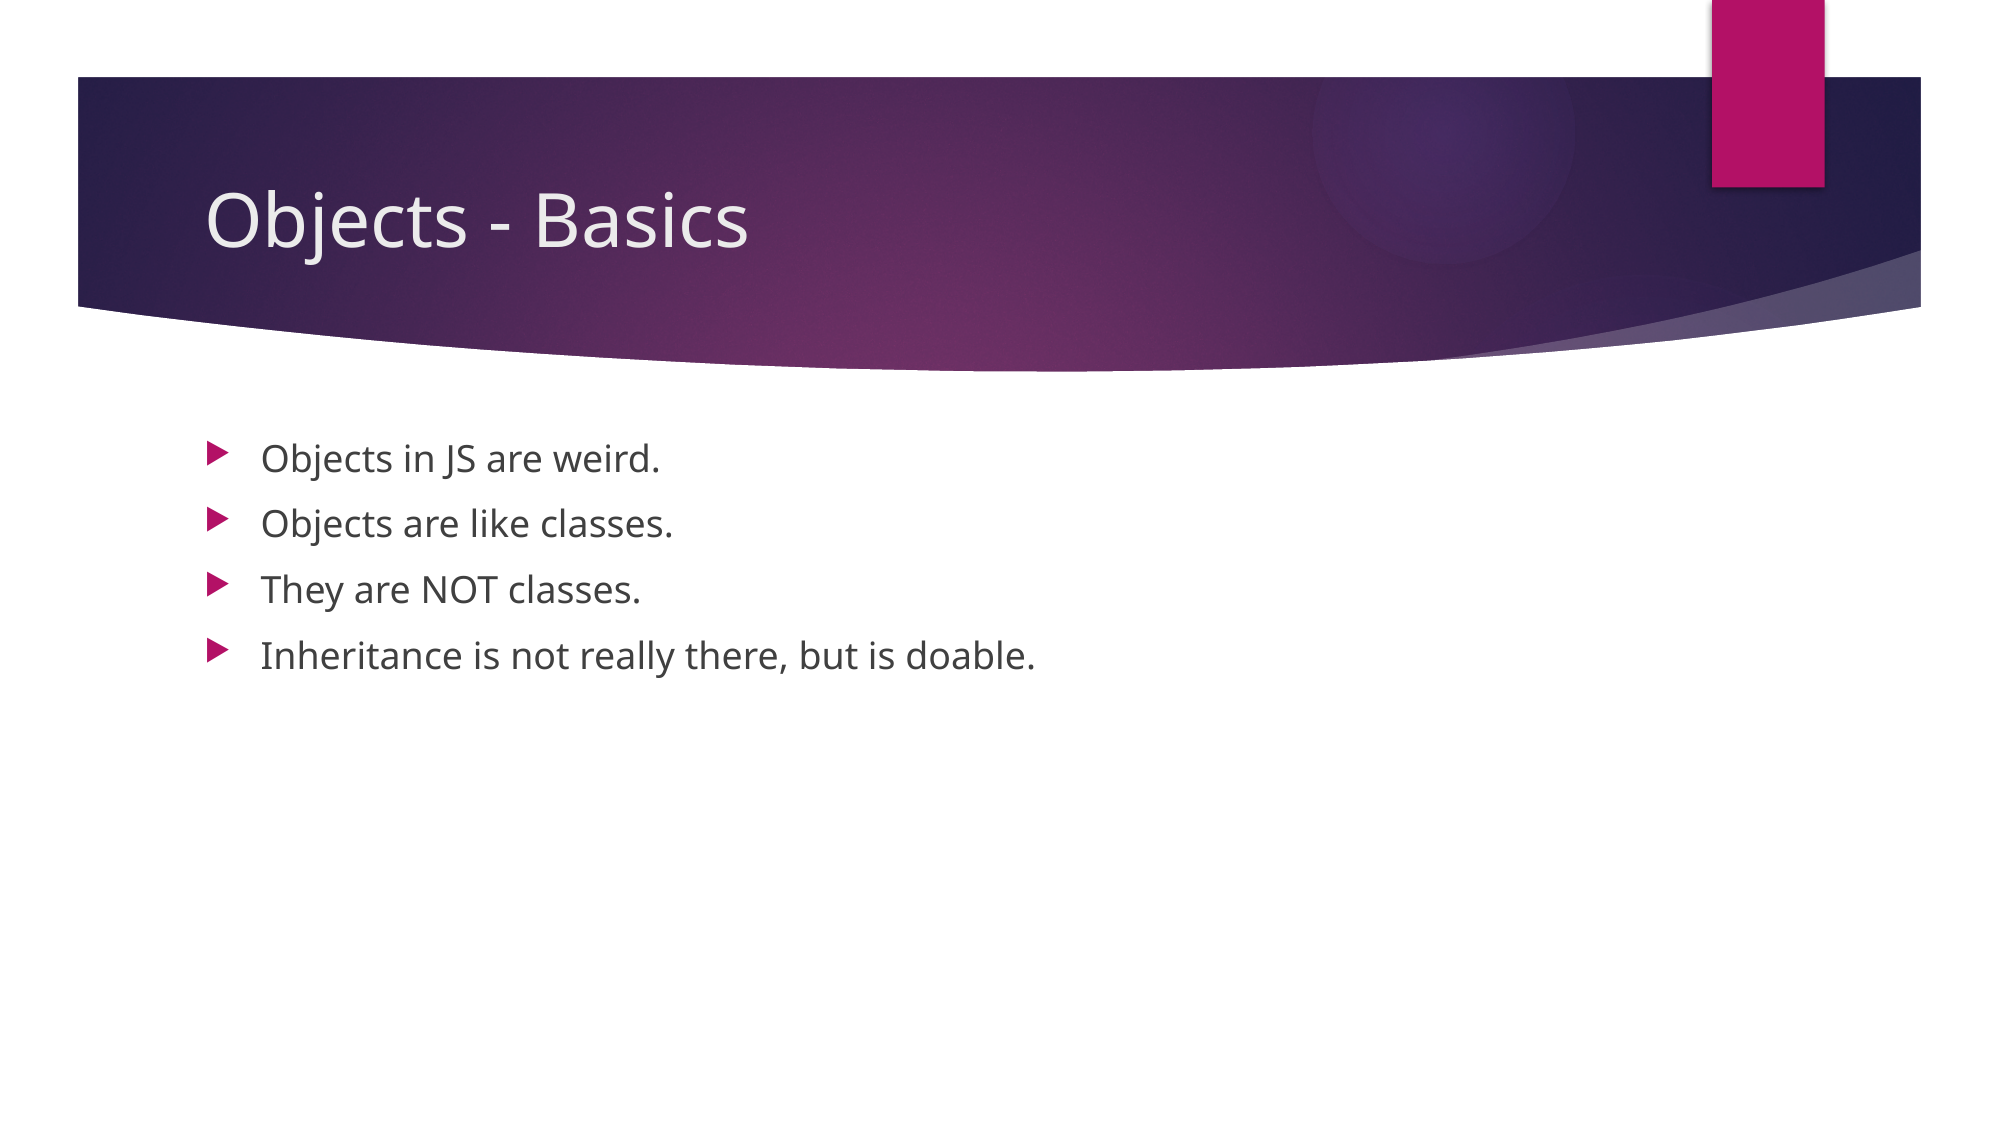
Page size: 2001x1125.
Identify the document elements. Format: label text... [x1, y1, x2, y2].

title Objects - Basics [189, 159, 1627, 276]
list Objects in JS are weird. Objects are like classes. They are NOT classes. Inheritance is not really there, but is doable. [189, 427, 1638, 988]
